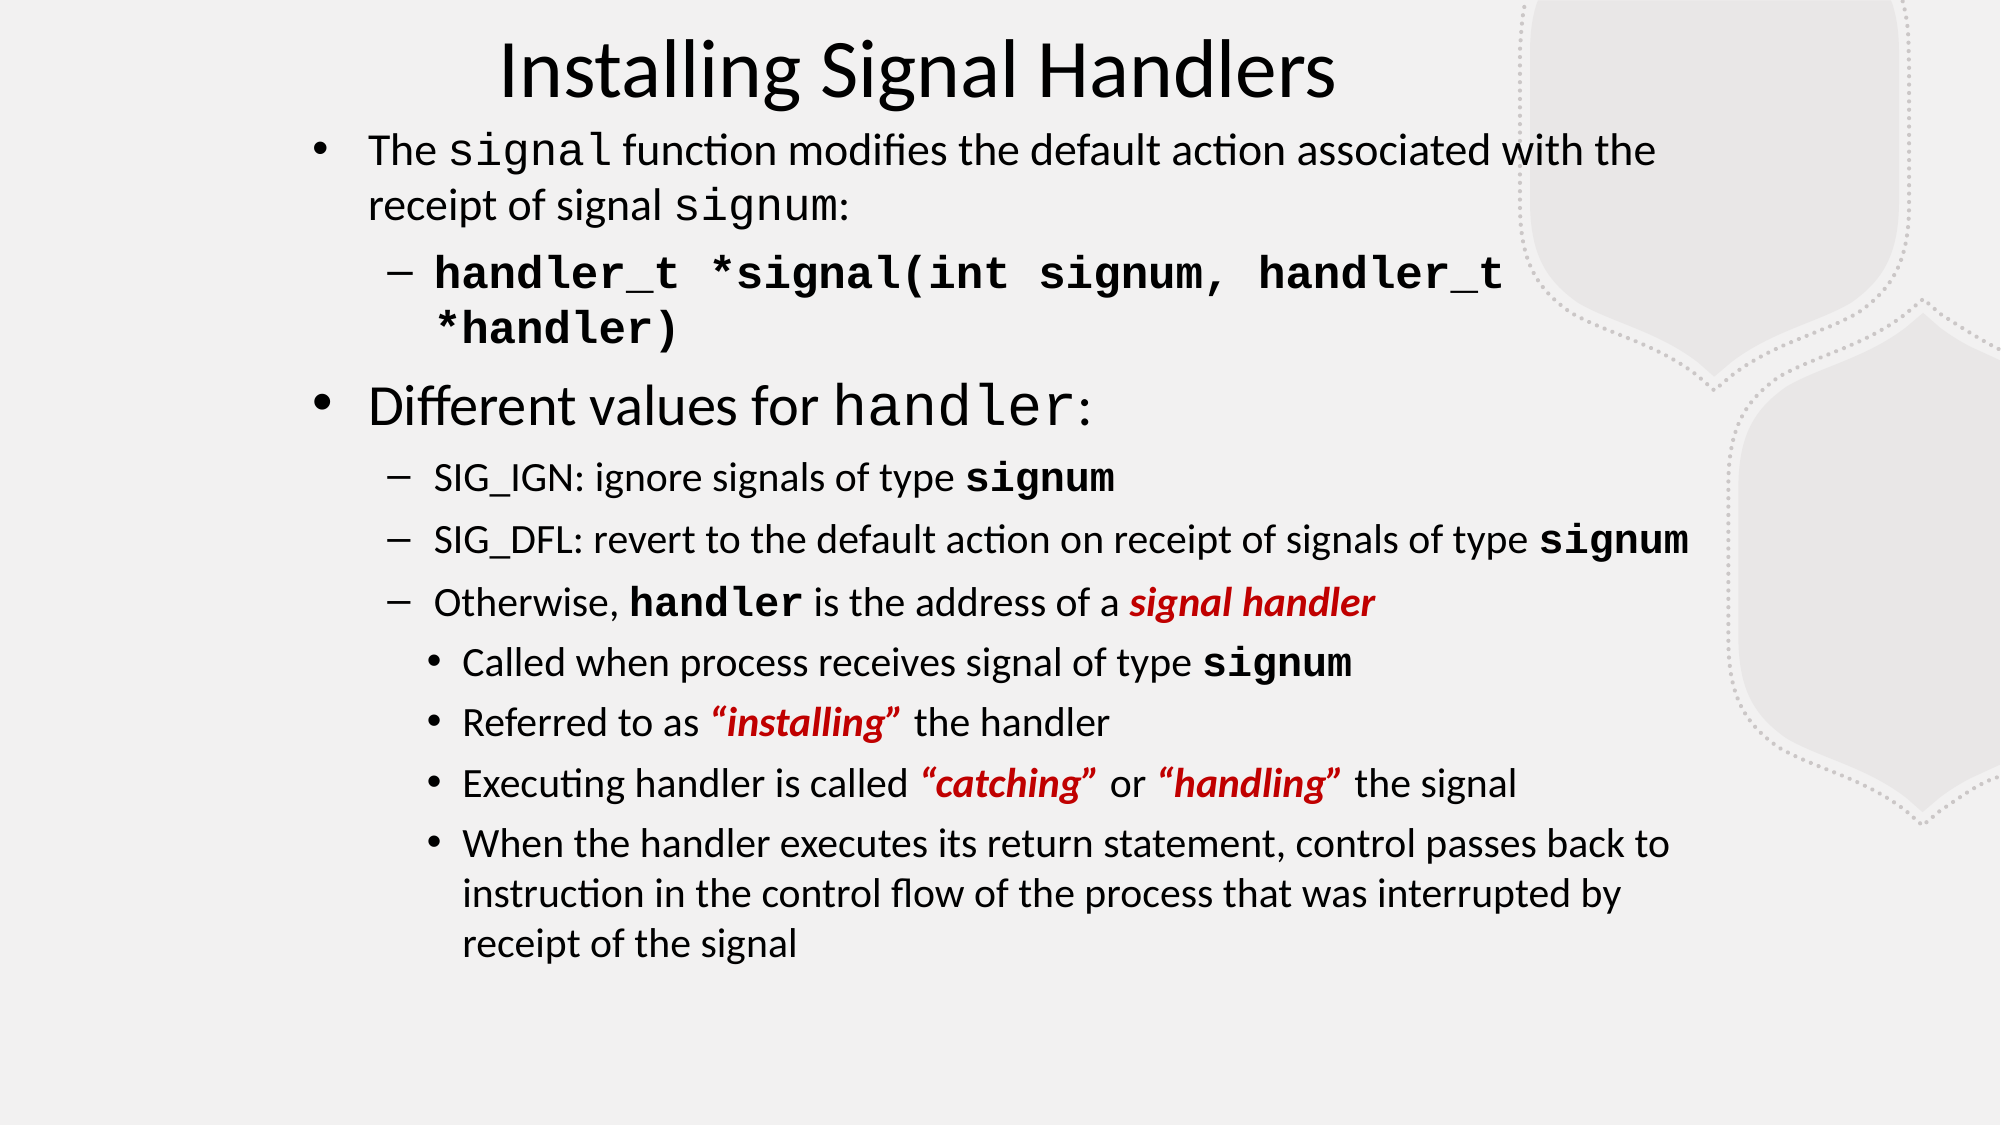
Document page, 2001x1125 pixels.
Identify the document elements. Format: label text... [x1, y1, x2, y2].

text_box The signal function modifies the default action associated with the receipt of signal signum: handler_t *signal(int signum, handler_t *handler) Different values for handler: SIG_IGN: ignore signals of type signum SIG_DFL: revert to the default action on receipt of signals of type signum Otherwise, handler is the address of a signal handler Called when process receives signal of type signum Referred to as “installing” the handler Executing handler is called “catching” or “handling” the signal When the handler executes its return statement, control passes back to instruction in the control flow of the process that was interrupted by receipt of the signal [297, 112, 1725, 1074]
text_box Installing Signal Handlers [295, 1, 1542, 127]
